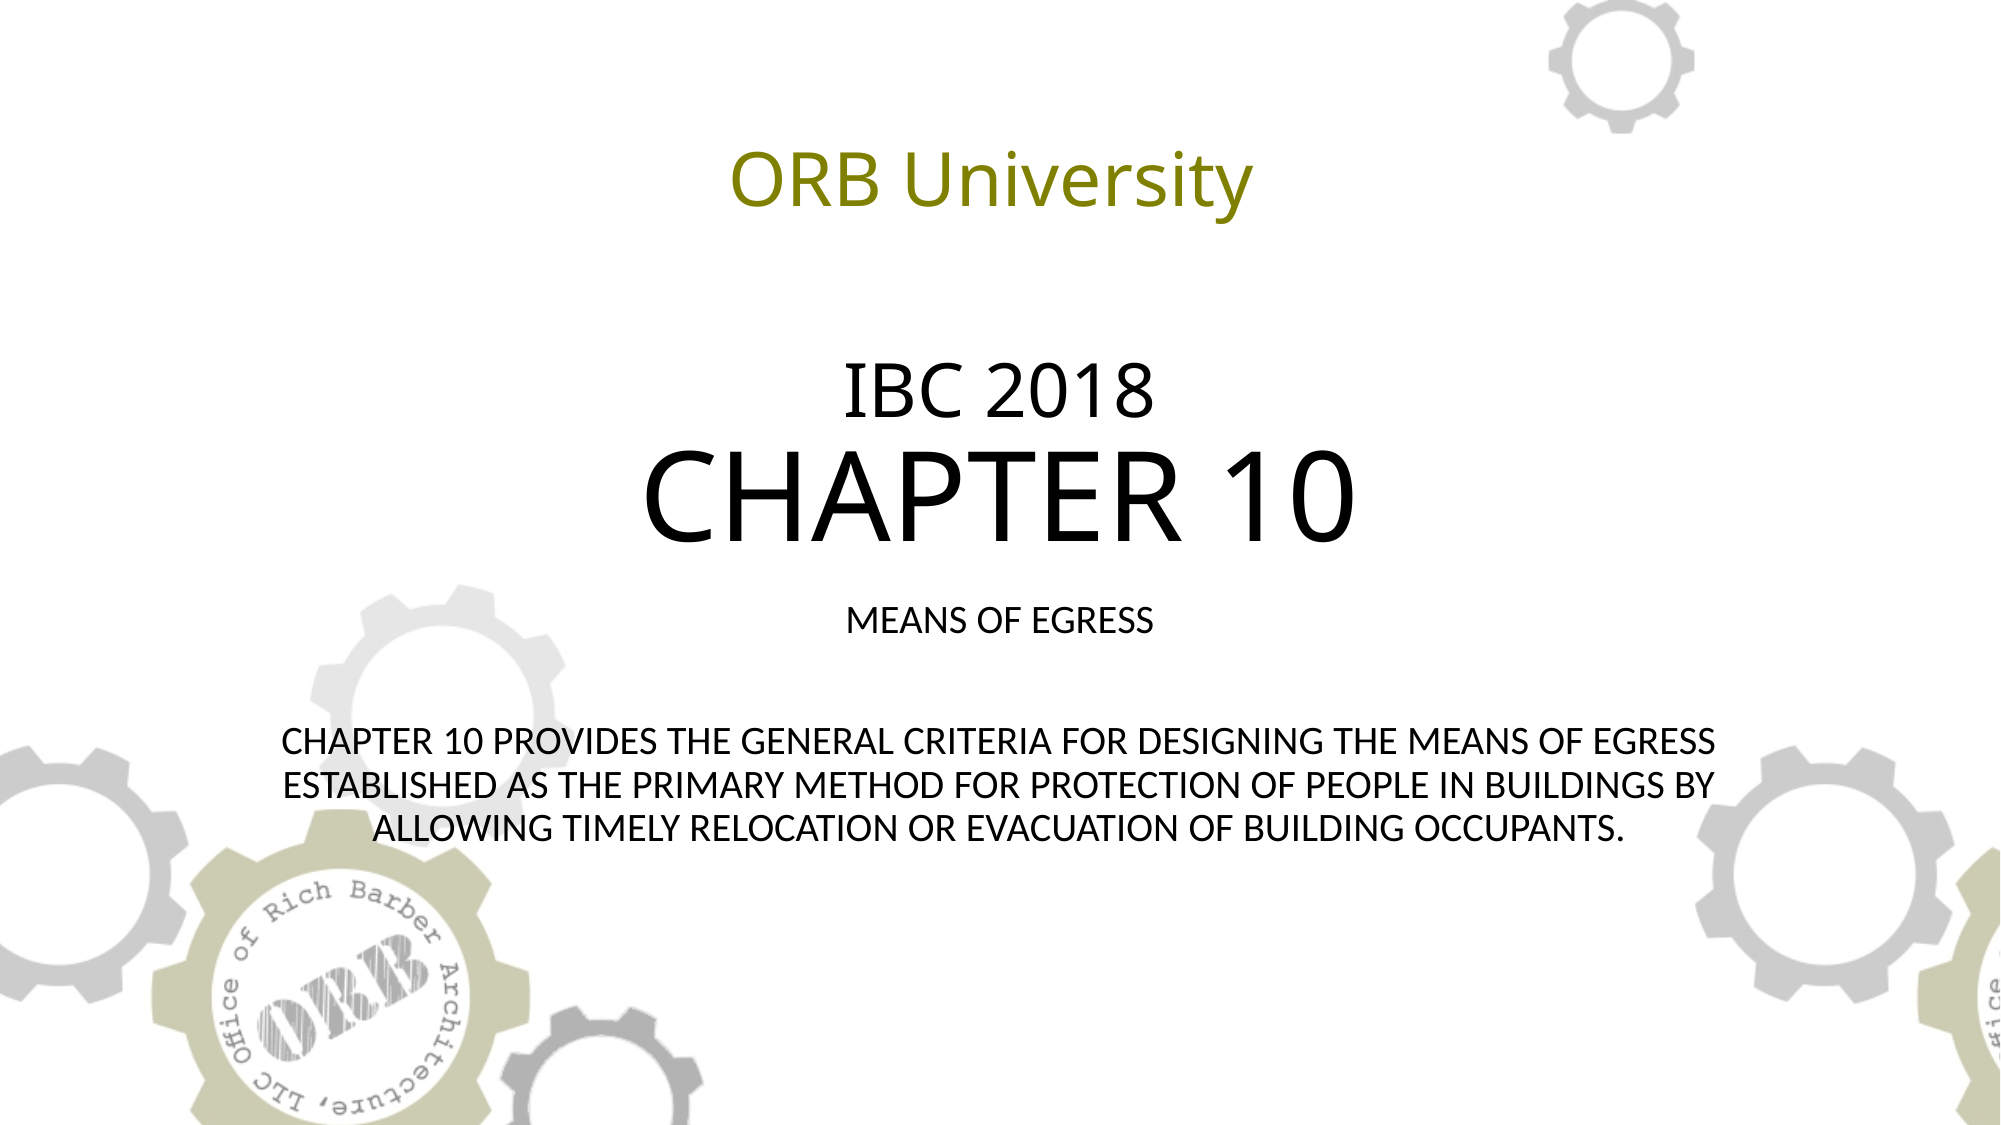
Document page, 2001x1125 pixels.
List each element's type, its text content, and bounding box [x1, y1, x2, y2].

picture [0, 0, 2001, 1125]
text_box ORB University [249, 39, 1732, 231]
title IBC 2018 CHAPTER 10 [249, 184, 1750, 576]
subtitle MEANS OF EGRESS CHAPTER 10 PROVIDES THE GENERAL CRITERIA FOR DESIGNING THE MEANS OF EGRESS ESTABLISHED AS THE PRIMARY METHOD FOR PROTECTION OF PEOPLE IN BUILDINGS BY ALLOWING TIMELY RELOCATION OR EVACUATION OF BUILDING OCCUPANTS. [249, 590, 1750, 863]
